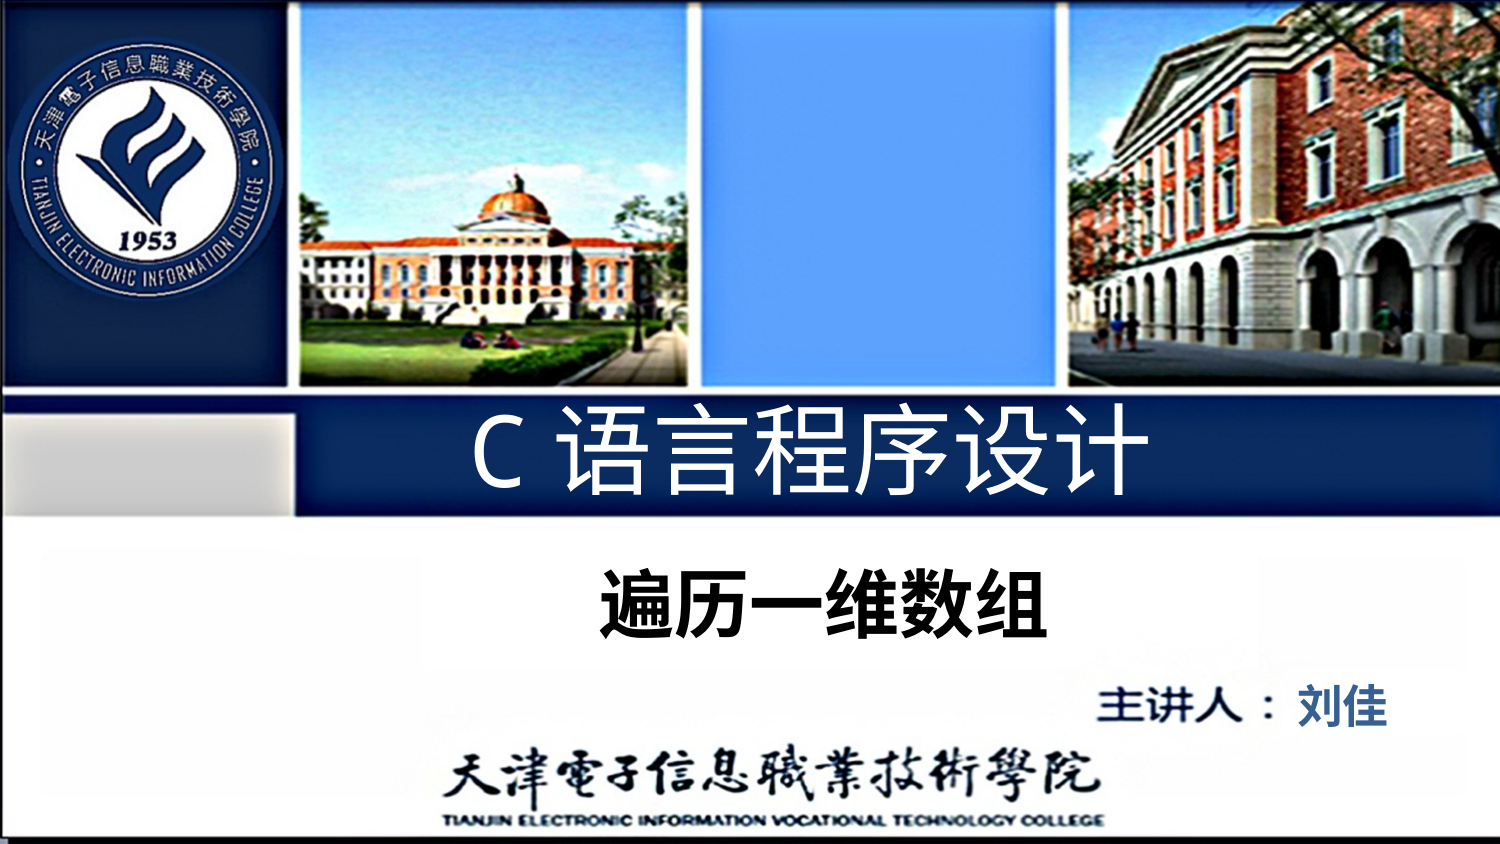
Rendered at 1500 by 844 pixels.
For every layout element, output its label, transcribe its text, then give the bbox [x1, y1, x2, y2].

picture [0, 0, 1500, 844]
text_box C语言程序设计 [453, 380, 1168, 515]
text_box 刘佳 [1282, 670, 1404, 740]
text_box 遍历一维数组 [309, 550, 1341, 655]
